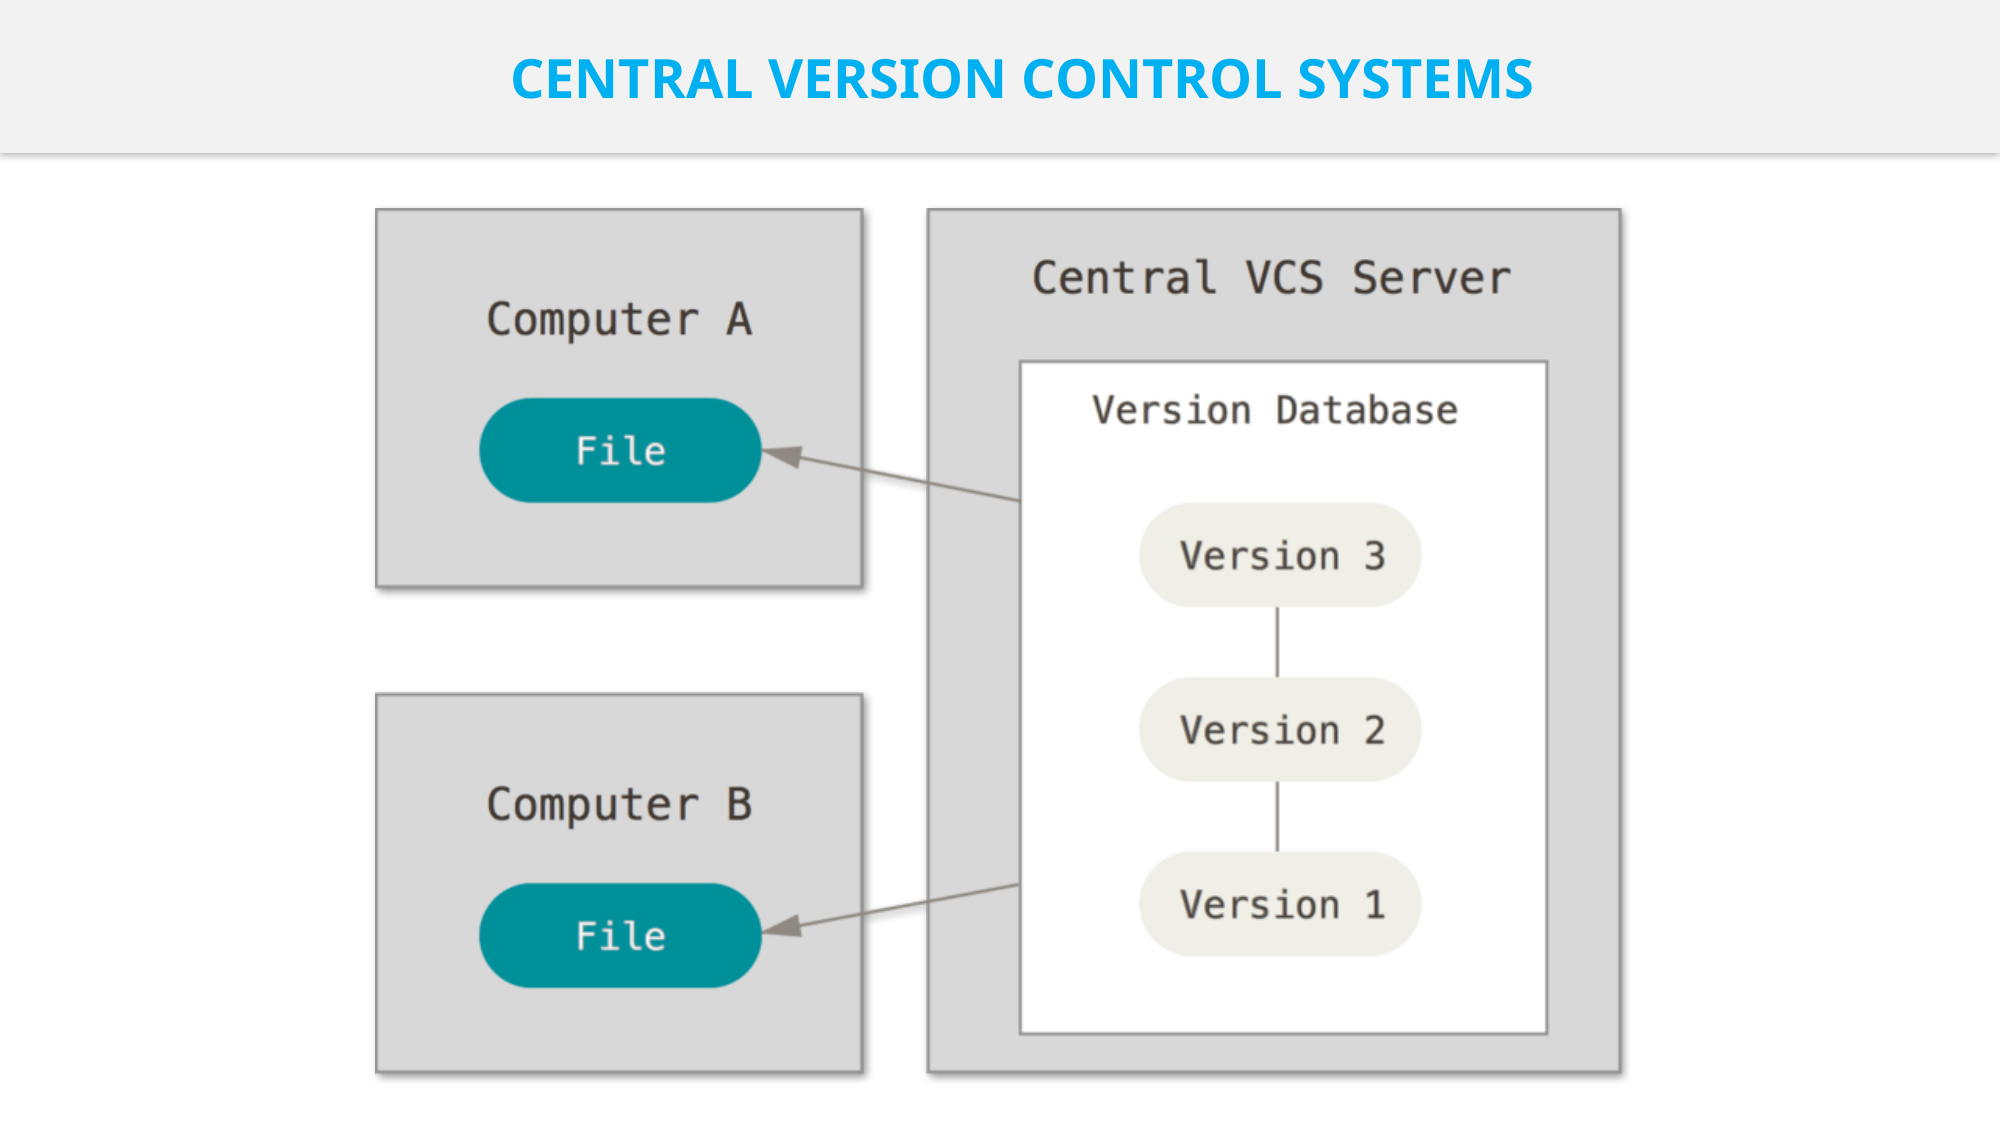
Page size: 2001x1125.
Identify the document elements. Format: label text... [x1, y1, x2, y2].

picture [374, 208, 1626, 1078]
list CENTRAL VERSION CONTROL SYSTEMS [0, 0, 2000, 153]
